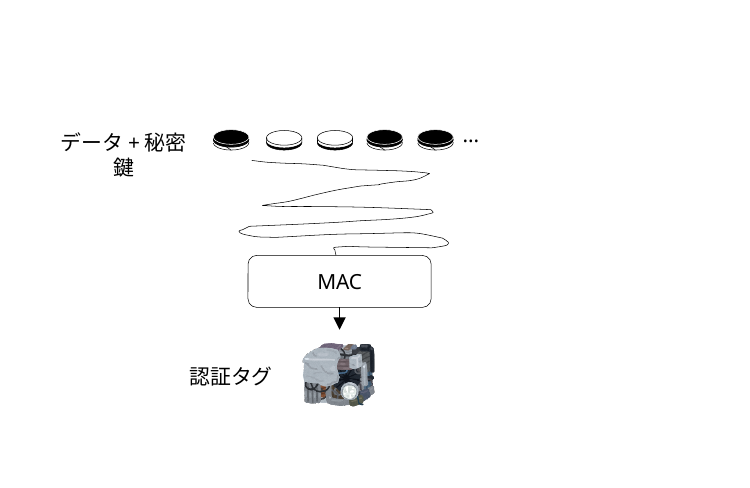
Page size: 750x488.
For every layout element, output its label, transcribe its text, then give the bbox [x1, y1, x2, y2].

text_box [266, 130, 303, 151]
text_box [417, 129, 454, 151]
text_box データ+秘密鍵 [45, 125, 202, 183]
text_box 認証タグ [170, 359, 293, 392]
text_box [317, 130, 353, 151]
picture [300, 338, 377, 414]
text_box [213, 129, 250, 151]
text_box MAC [245, 253, 434, 310]
text_box ... [448, 117, 494, 150]
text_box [366, 129, 403, 151]
text_box [236, 158, 451, 256]
